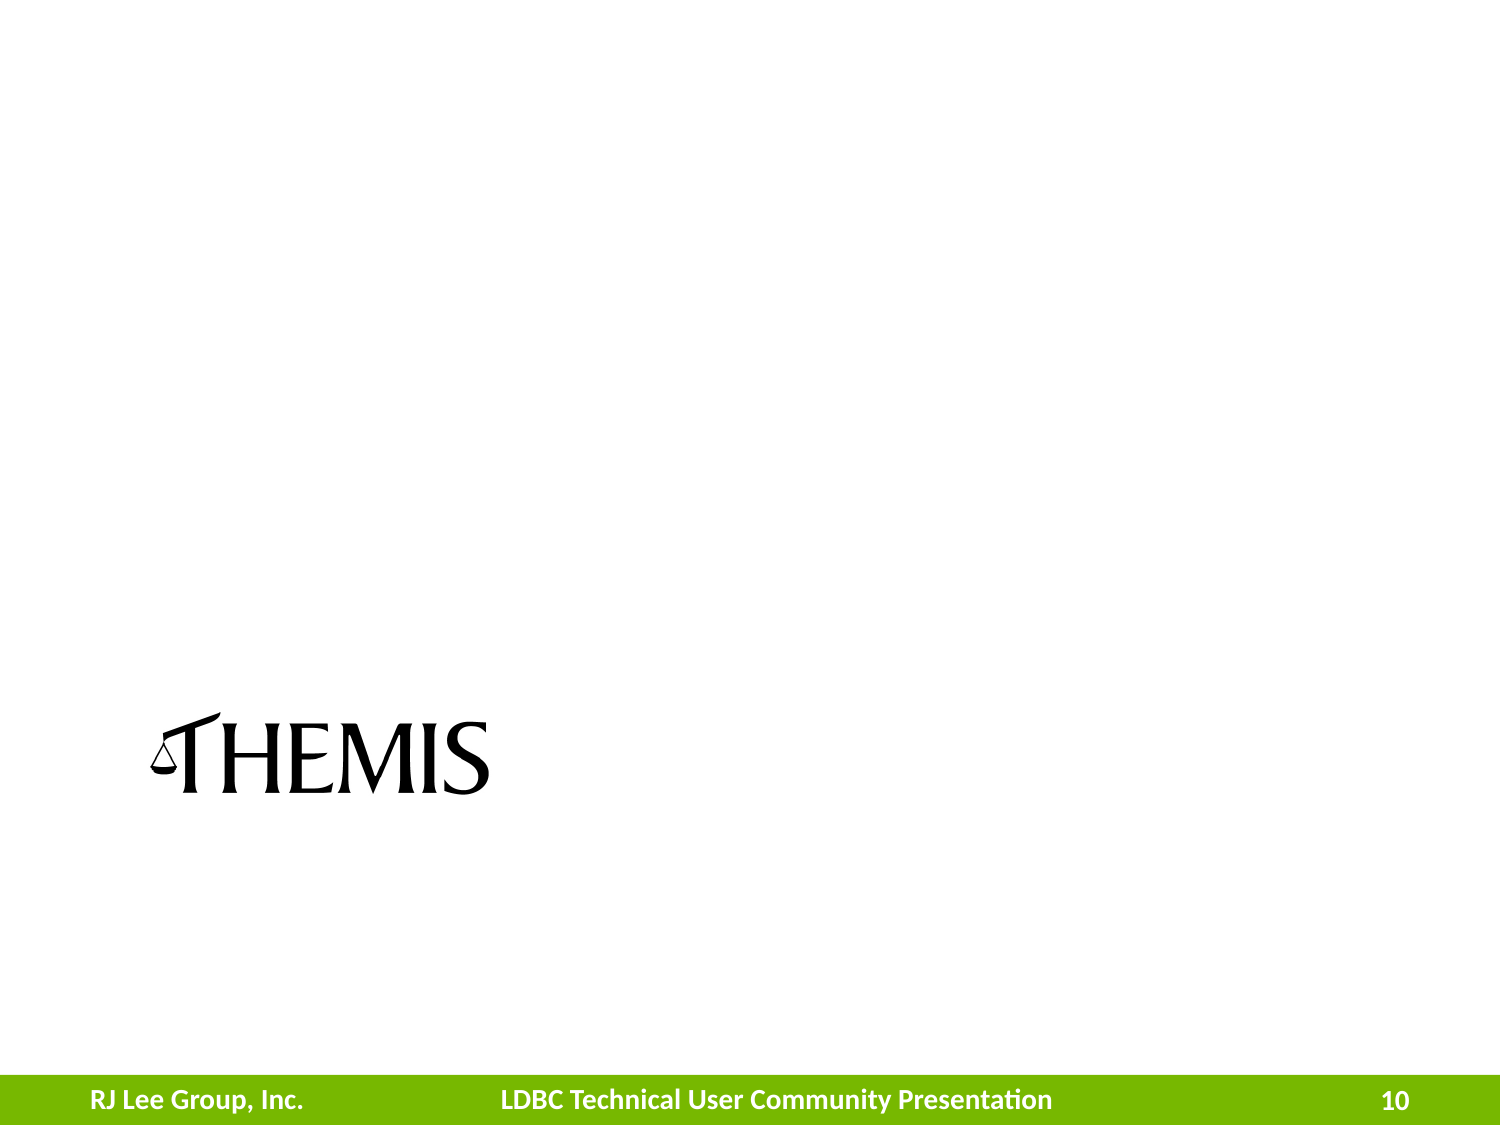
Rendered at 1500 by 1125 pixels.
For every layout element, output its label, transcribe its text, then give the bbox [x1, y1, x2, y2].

footer LDBC Technical User Community Presentation [353, 1072, 1201, 1125]
slide_number RJ Lee Group, Inc. [74, 1072, 328, 1125]
slide_number 10 [1237, 1073, 1426, 1125]
picture [0, 0, 1500, 1074]
